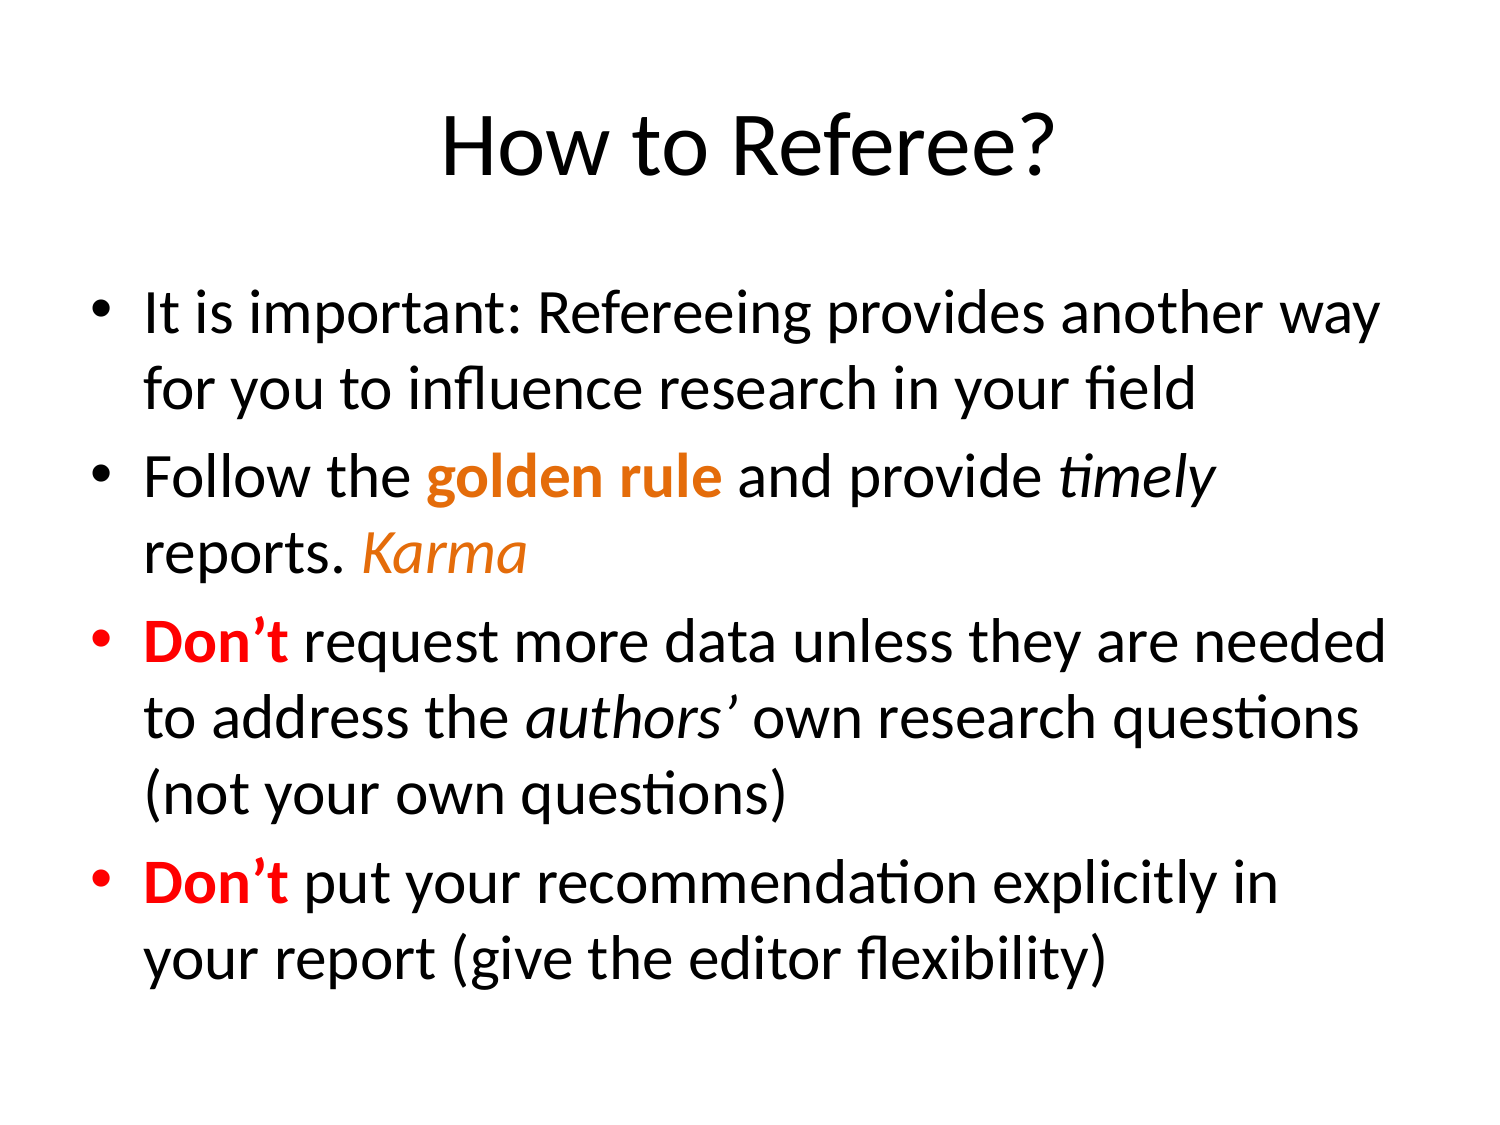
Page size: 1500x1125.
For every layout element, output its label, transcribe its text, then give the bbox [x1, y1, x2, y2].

list It is important: Refereeing provides another way for you to influence research in your field Follow the golden rule and provide timely reports. Karma Don’t request more data unless they are needed to address the authors’ own research questions (not your own questions) Don’t put your recommendation explicitly in your report (give the editor flexibility) [75, 262, 1425, 1005]
title How to Referee? [75, 45, 1425, 233]
